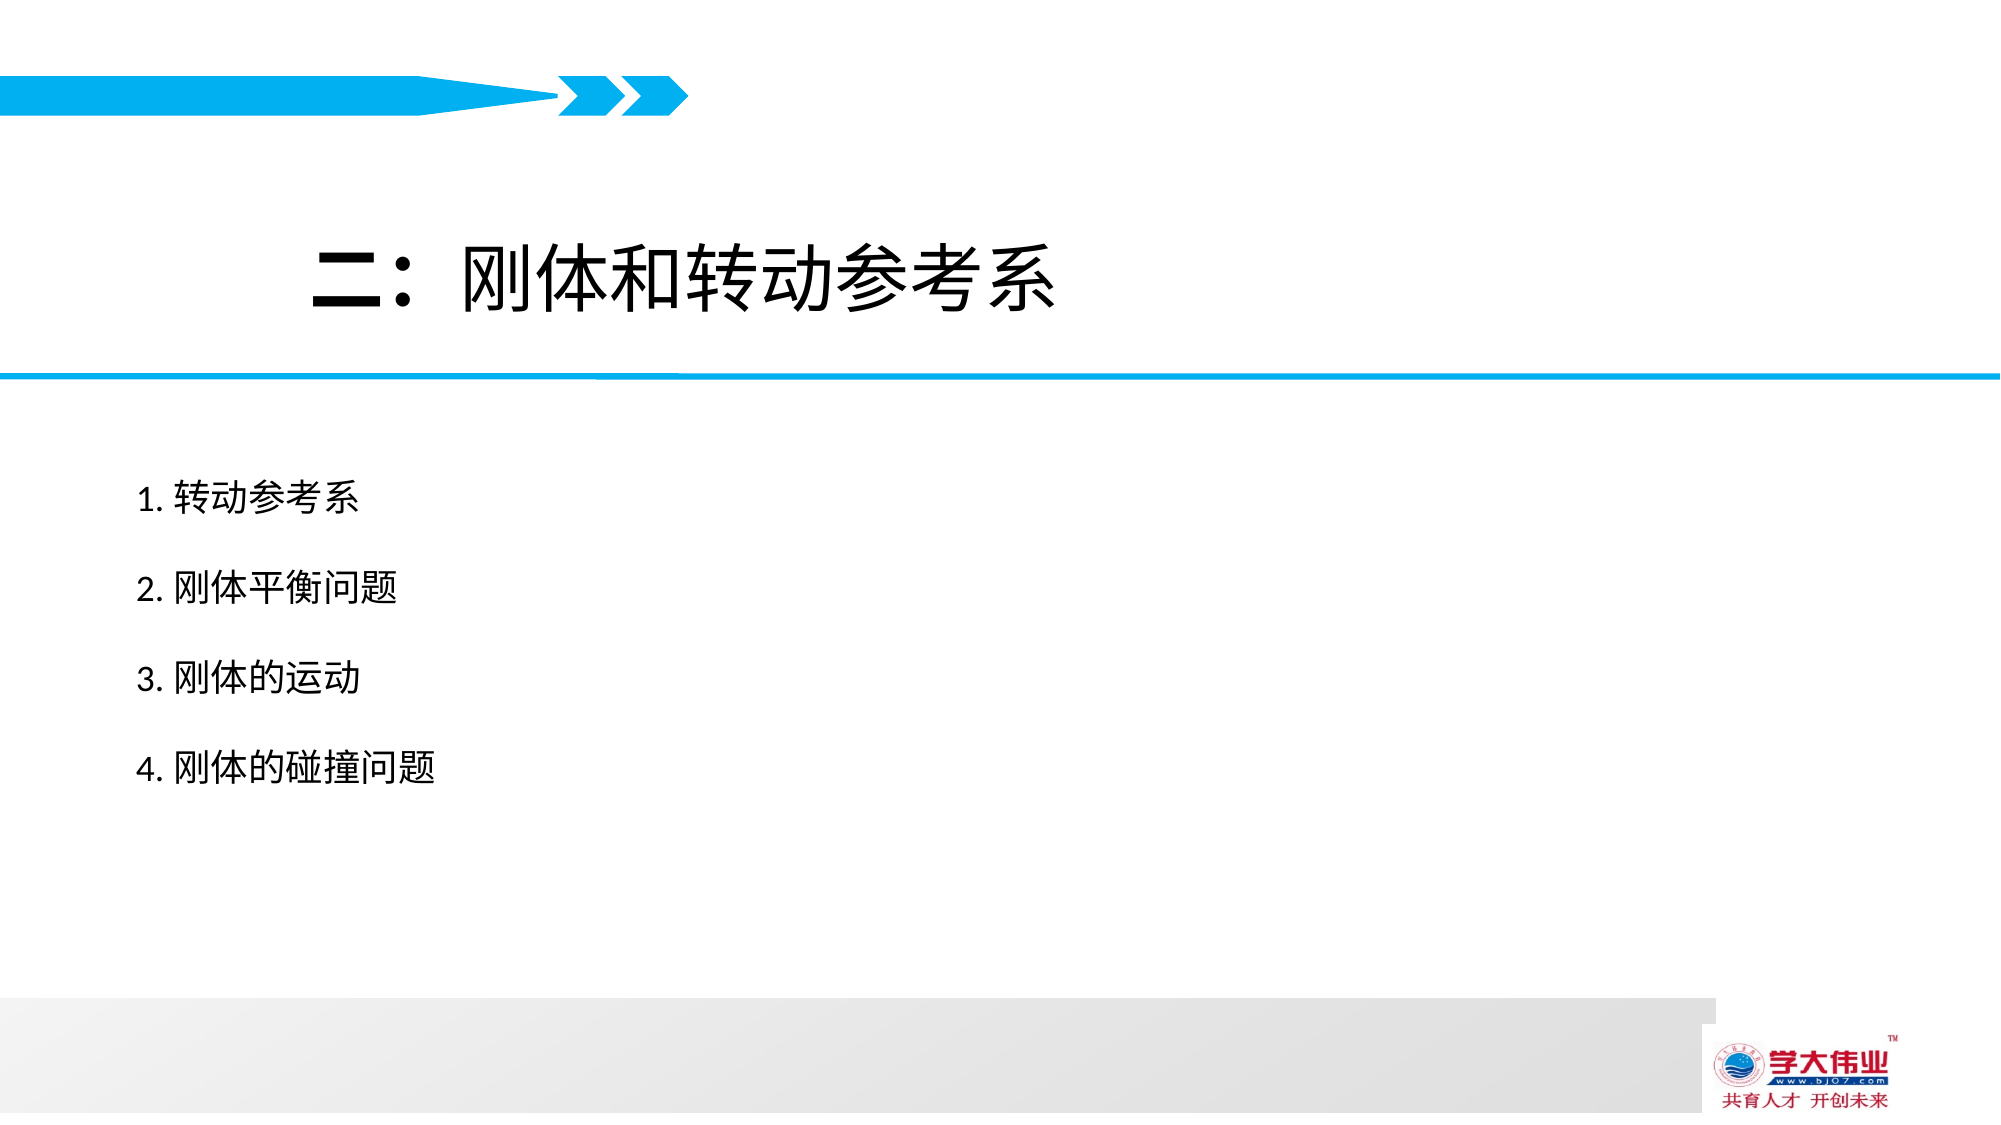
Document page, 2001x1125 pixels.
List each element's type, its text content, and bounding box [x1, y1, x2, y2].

subtitle 二：刚体和转动参考系 [109, 234, 1259, 903]
text_box 1.转动参考系 2.刚体平衡问题 3.刚体的运动 4.刚体的碰撞问题 [121, 467, 1748, 842]
text_box [0, 78, 558, 114]
text_box [626, 78, 686, 114]
picture [0, 998, 1903, 1125]
text_box [563, 78, 623, 114]
